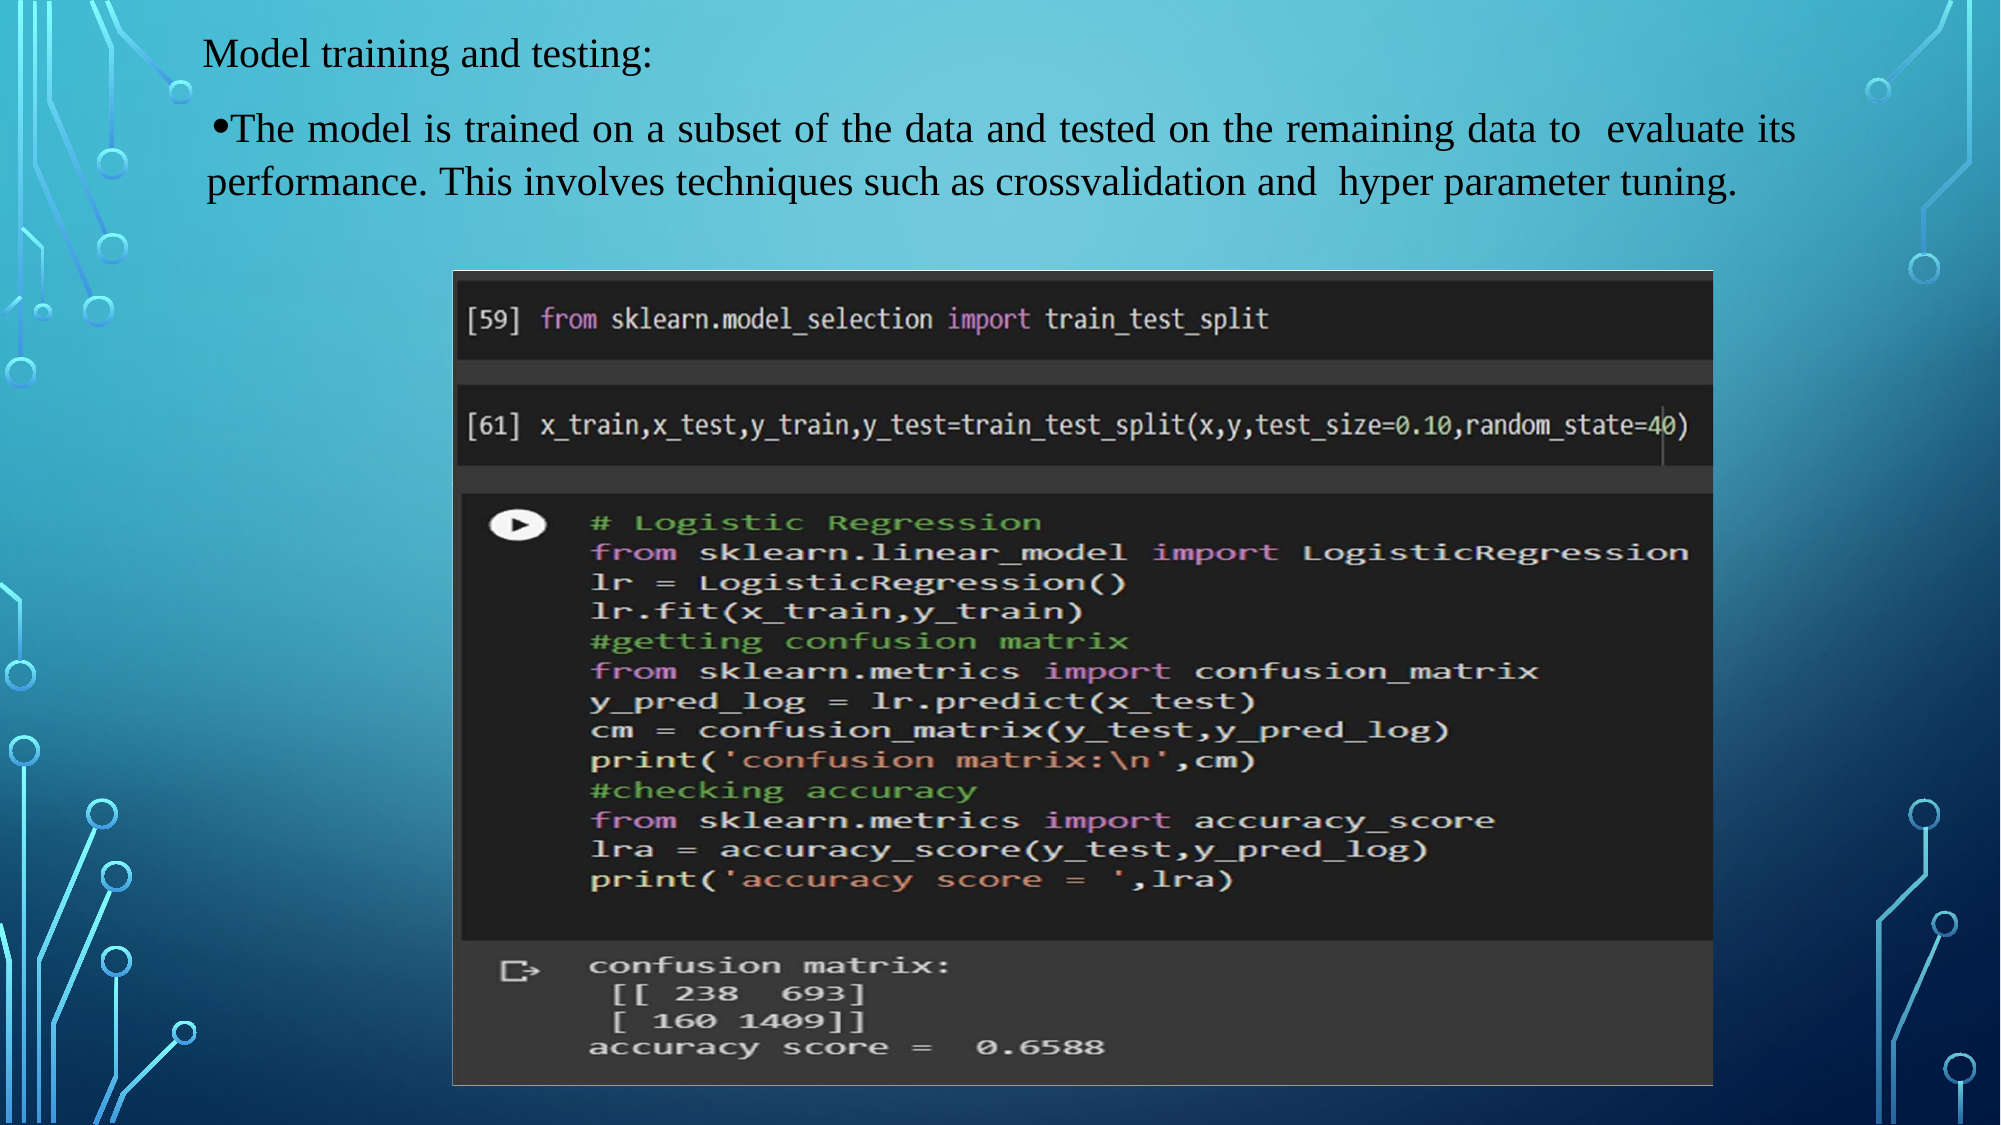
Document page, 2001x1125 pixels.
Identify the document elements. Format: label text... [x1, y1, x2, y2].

text_box [452, 270, 1714, 485]
text_box [452, 485, 1714, 1086]
list Model training and testing: The model is trained on a subset of the data and tested on the remaining data to evaluate its performance. This involves techniques such as crossvalidation and hyper parameter tuning. [187, 18, 1813, 950]
